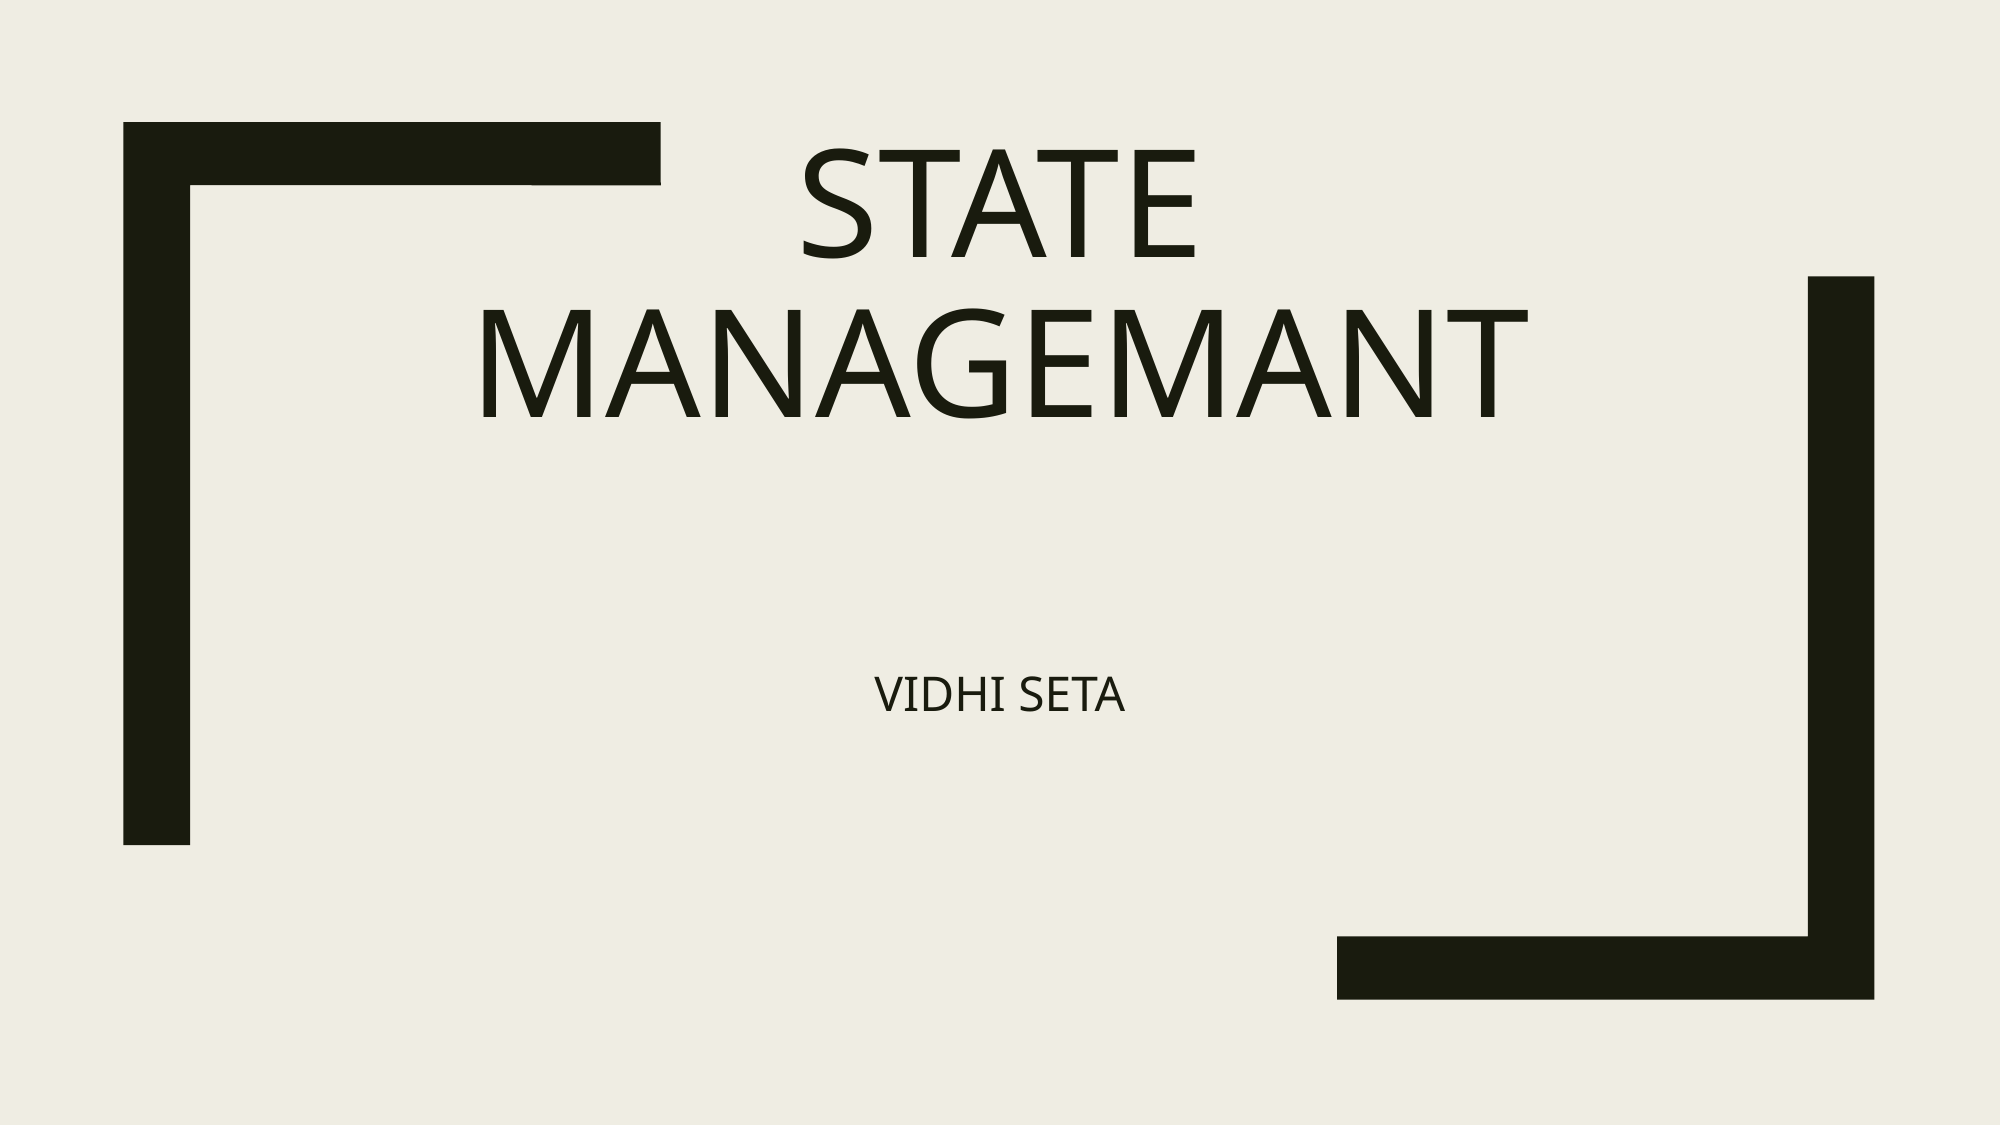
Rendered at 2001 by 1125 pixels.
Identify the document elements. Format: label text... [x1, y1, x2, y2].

title State Managemant [314, 293, 1686, 638]
subtitle VIDHI SETA [439, 649, 1561, 828]
